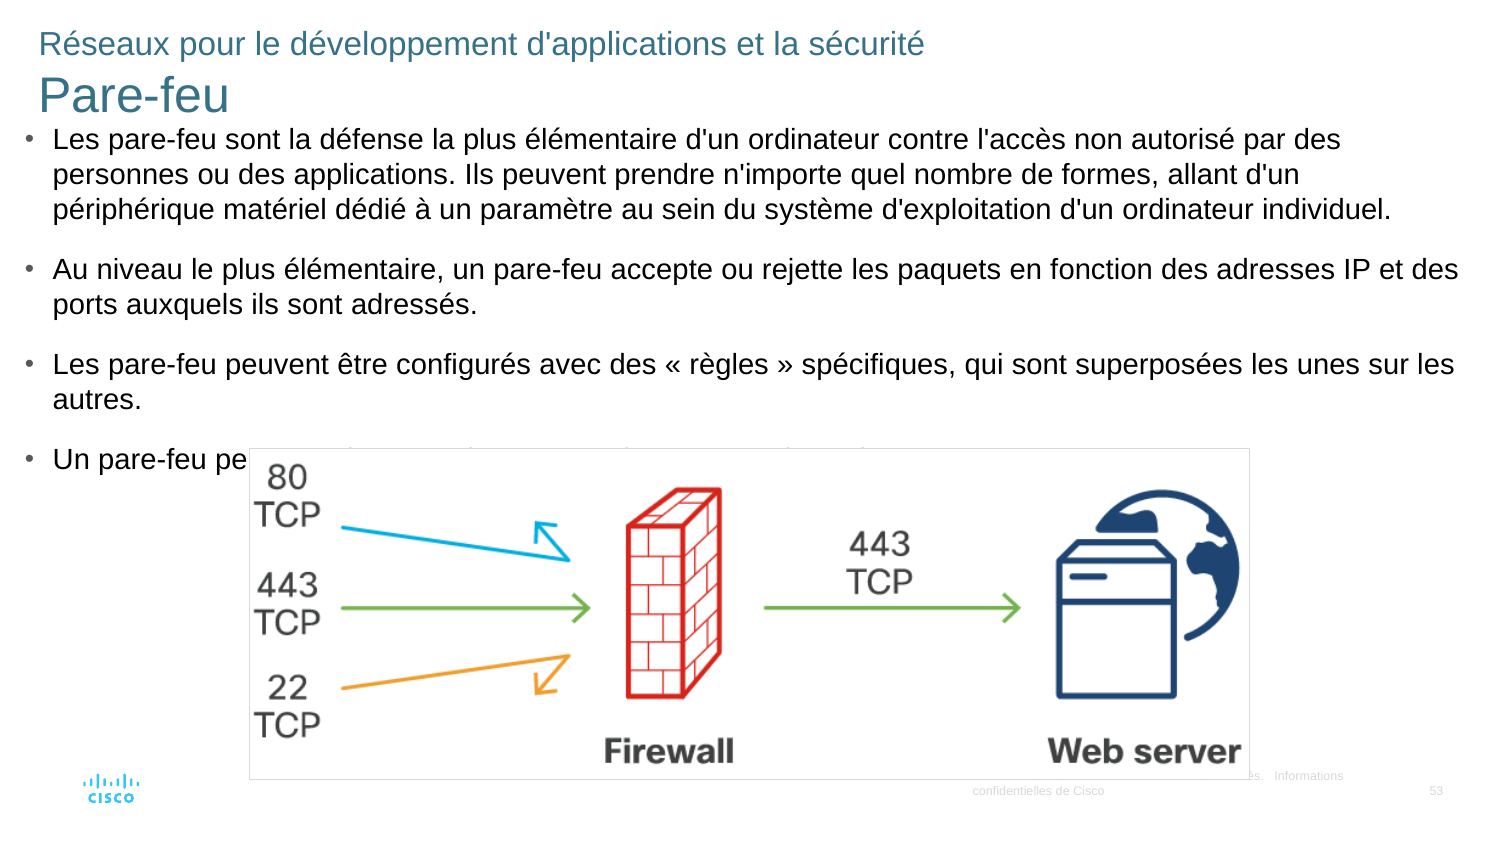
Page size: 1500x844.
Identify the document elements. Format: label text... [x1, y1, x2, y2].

picture [249, 447, 1251, 781]
text_box Réseaux pour le développement d'applications et la sécurité ﻿Pare-feu [23, 10, 1500, 113]
list Les pare-feu sont la défense la plus élémentaire d'un ordinateur contre l'accès non autorisé par des personnes ou des applications. Ils peuvent prendre n'importe quel nombre de formes, allant d'un périphérique matériel dédié à un paramètre au sein du système d'exploitation d'un ordinateur individuel. Au niveau le plus élémentaire, un pare-feu accepte ou rejette les paquets en fonction des adresses IP et des ports auxquels ils sont adressés. Les pare-feu peuvent être configurés avec des « règles » spécifiques, qui sont superposées les unes sur les autres. Un pare-feu peut autoriser certaines connexions et en rejeter d'autres. [9, 113, 1500, 834]
